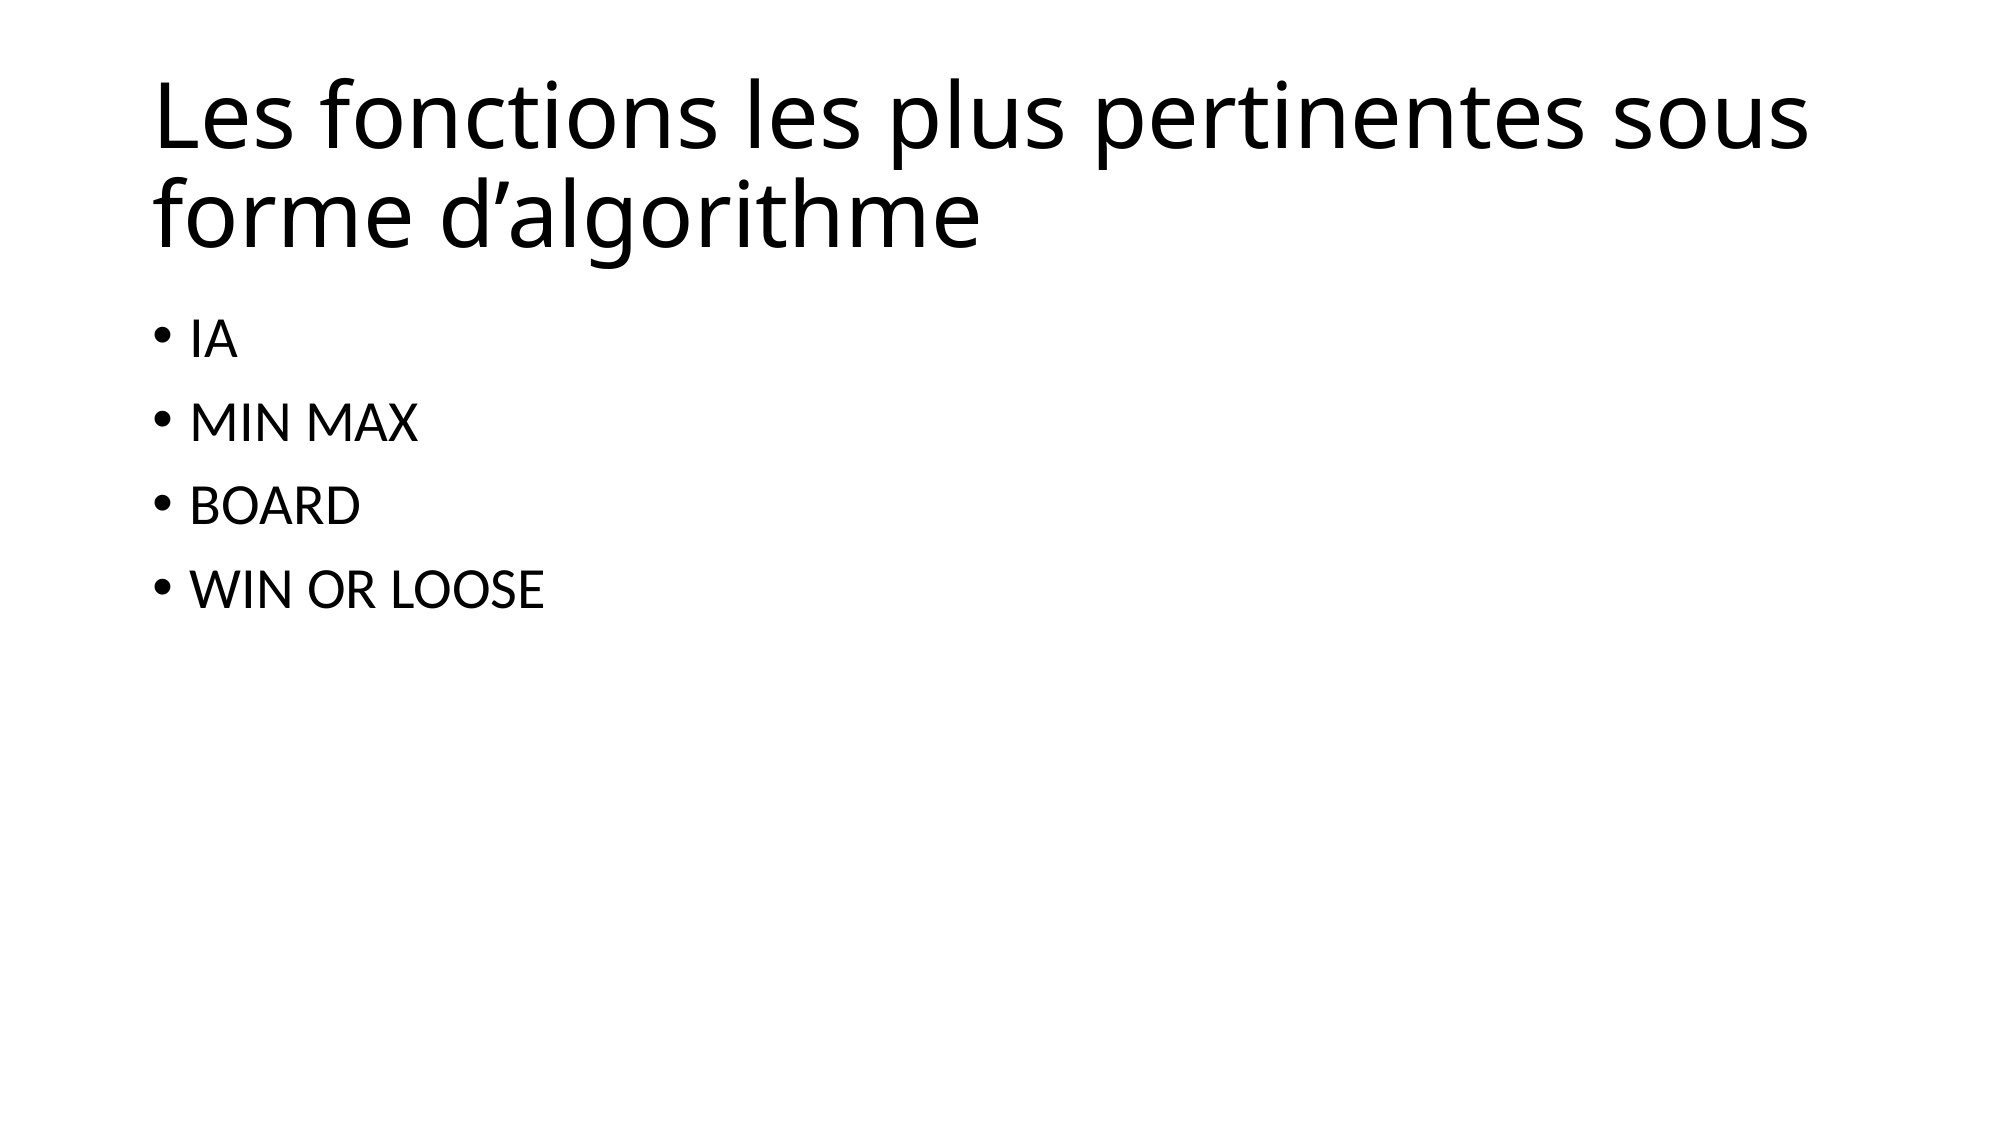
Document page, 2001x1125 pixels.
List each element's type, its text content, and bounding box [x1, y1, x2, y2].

title Les fonctions les plus pertinentes sous forme d’algorithme [137, 59, 1863, 278]
list IA MIN MAX BOARD WIN OR LOOSE [137, 299, 1863, 1014]
